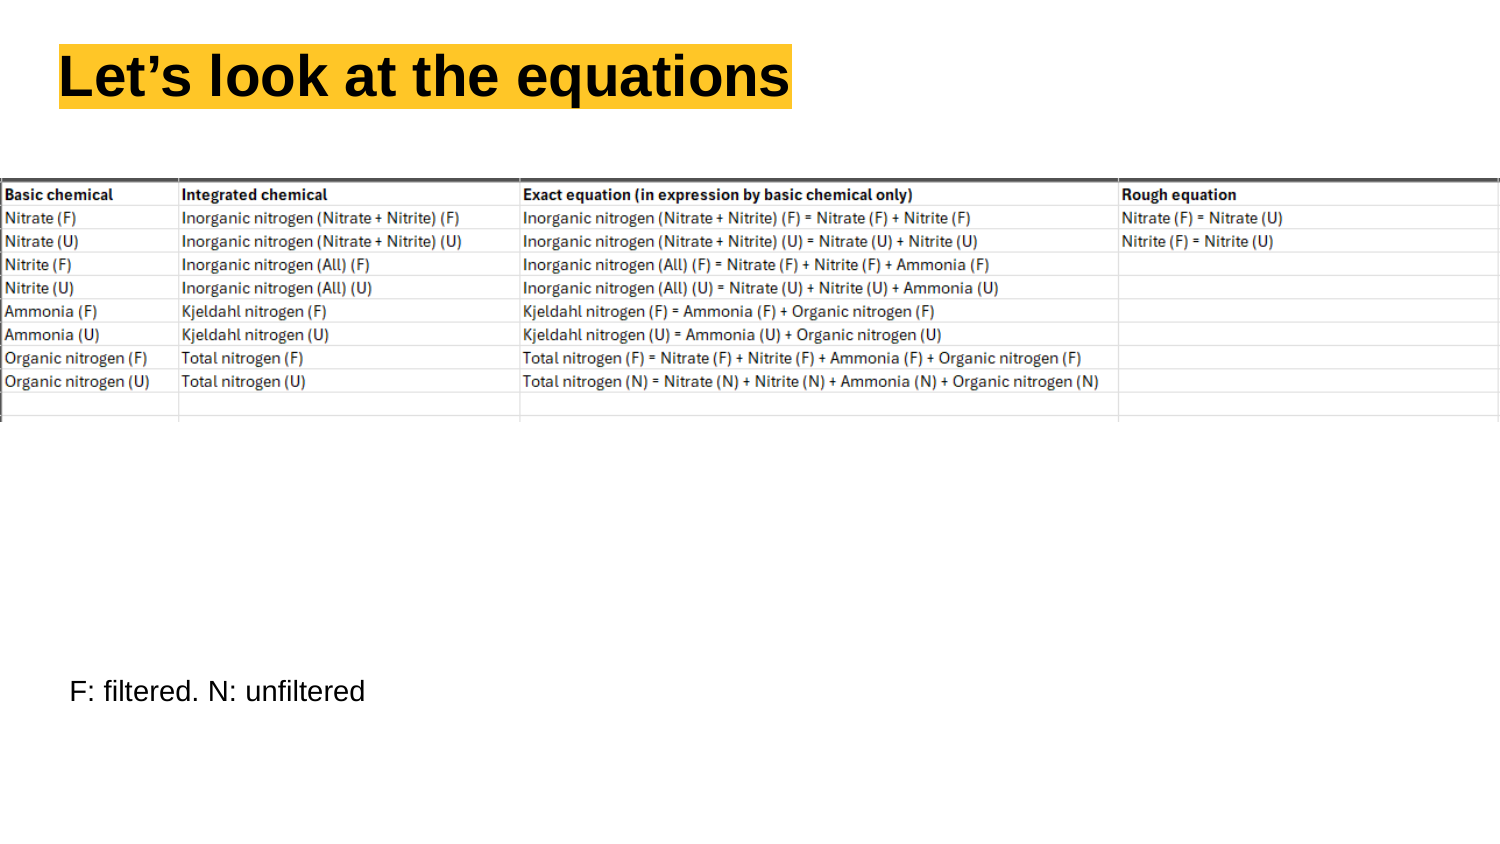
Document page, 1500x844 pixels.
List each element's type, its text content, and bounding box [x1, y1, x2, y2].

title Let’s look at the equations [44, 23, 1442, 133]
text_box F: filtered. N: unfiltered [54, 665, 566, 715]
picture [0, 178, 1500, 423]
